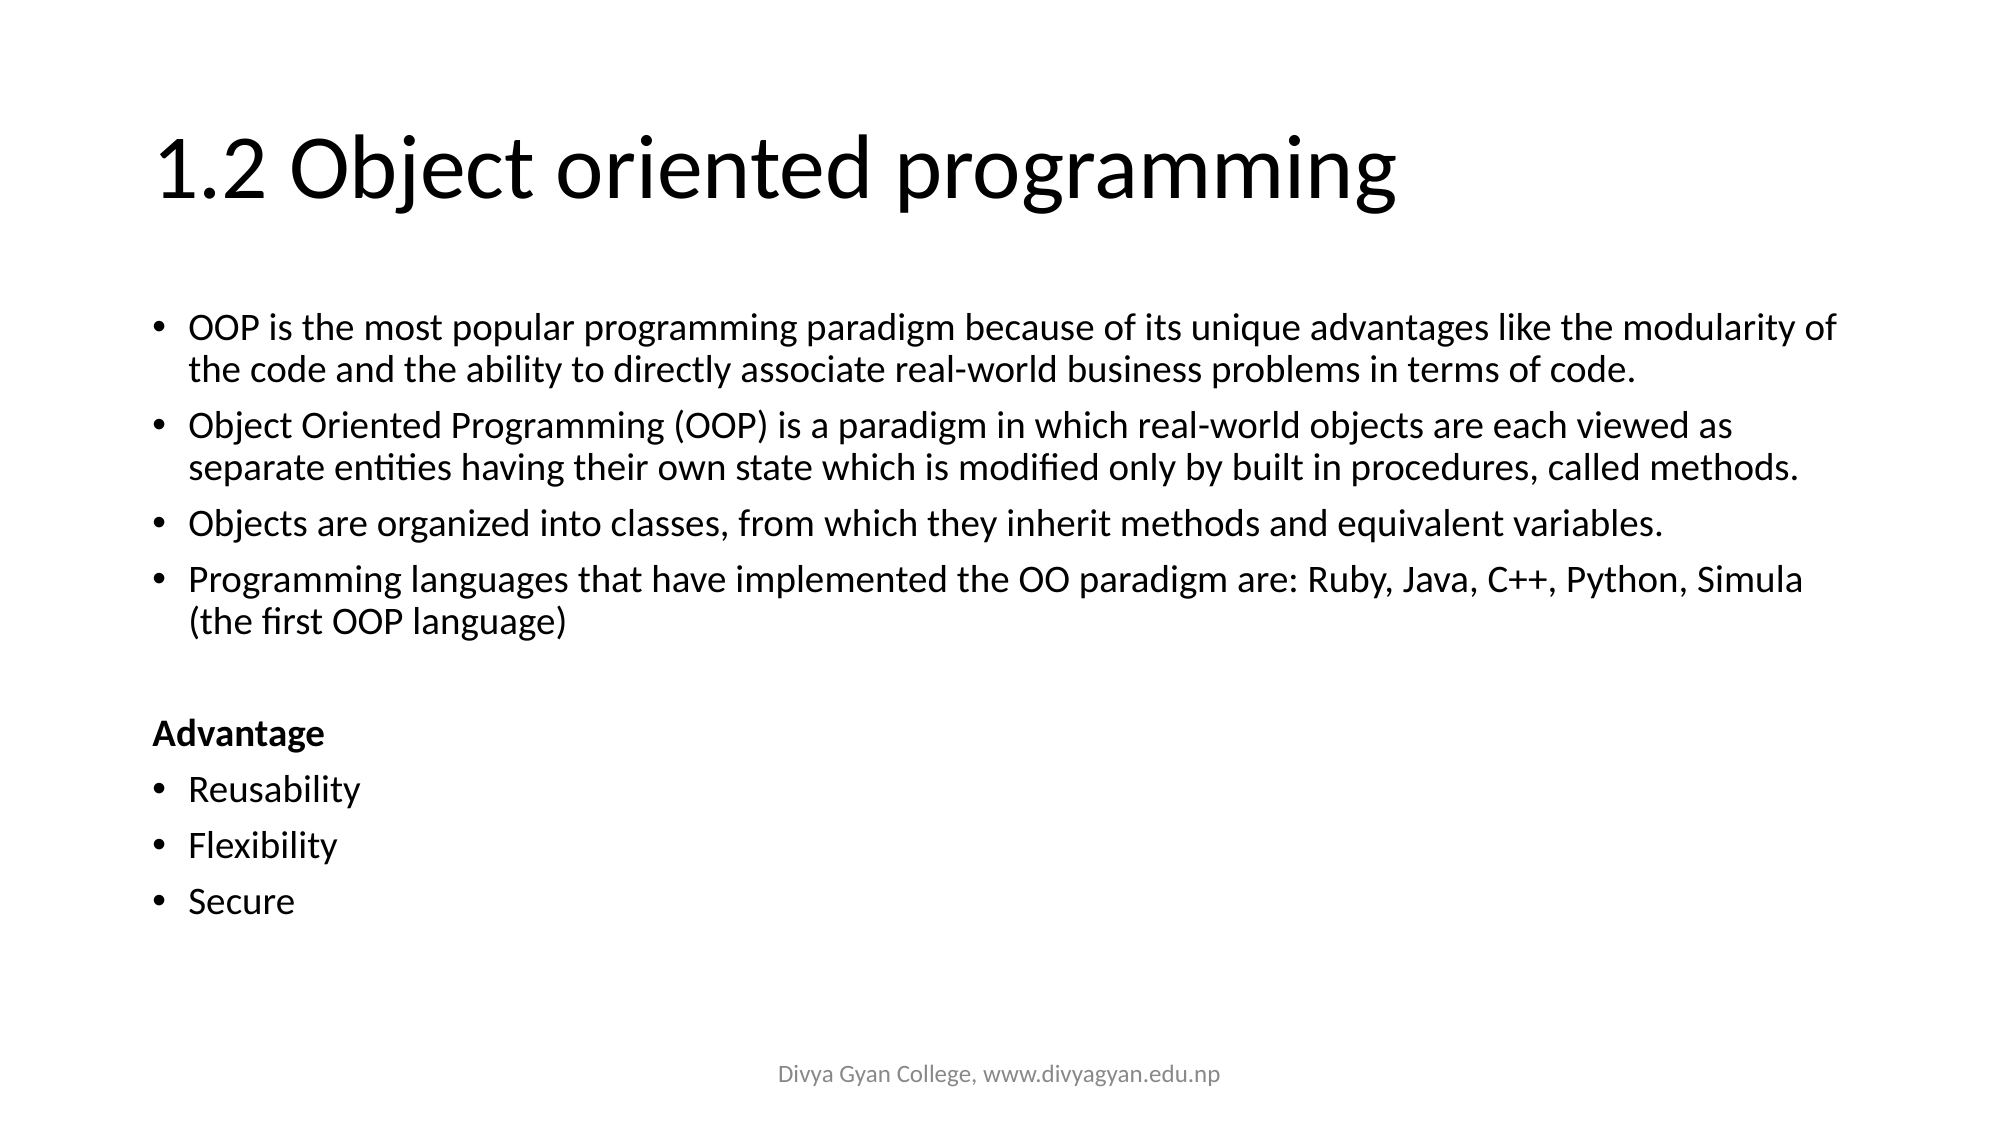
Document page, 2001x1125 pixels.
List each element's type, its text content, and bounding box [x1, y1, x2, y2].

list OOP is the most popular programming paradigm because of its unique advantages like the modularity of the code and the ability to directly associate real-world business problems in terms of code. Object Oriented Programming (OOP) is a paradigm in which real-world objects are each viewed as separate entities having their own state which is modified only by built in procedures, called methods. Objects are organized into classes, from which they inherit methods and equivalent variables. Programming languages that have implemented the OO paradigm are: Ruby, Java, C++, Python, Simula (the first OOP language) Advantage Reusability Flexibility Secure [137, 299, 1863, 1014]
title 1.2 Object oriented programming [137, 59, 1863, 278]
footer Divya Gyan College, www.divyagyan.edu.np [662, 1042, 1338, 1103]
